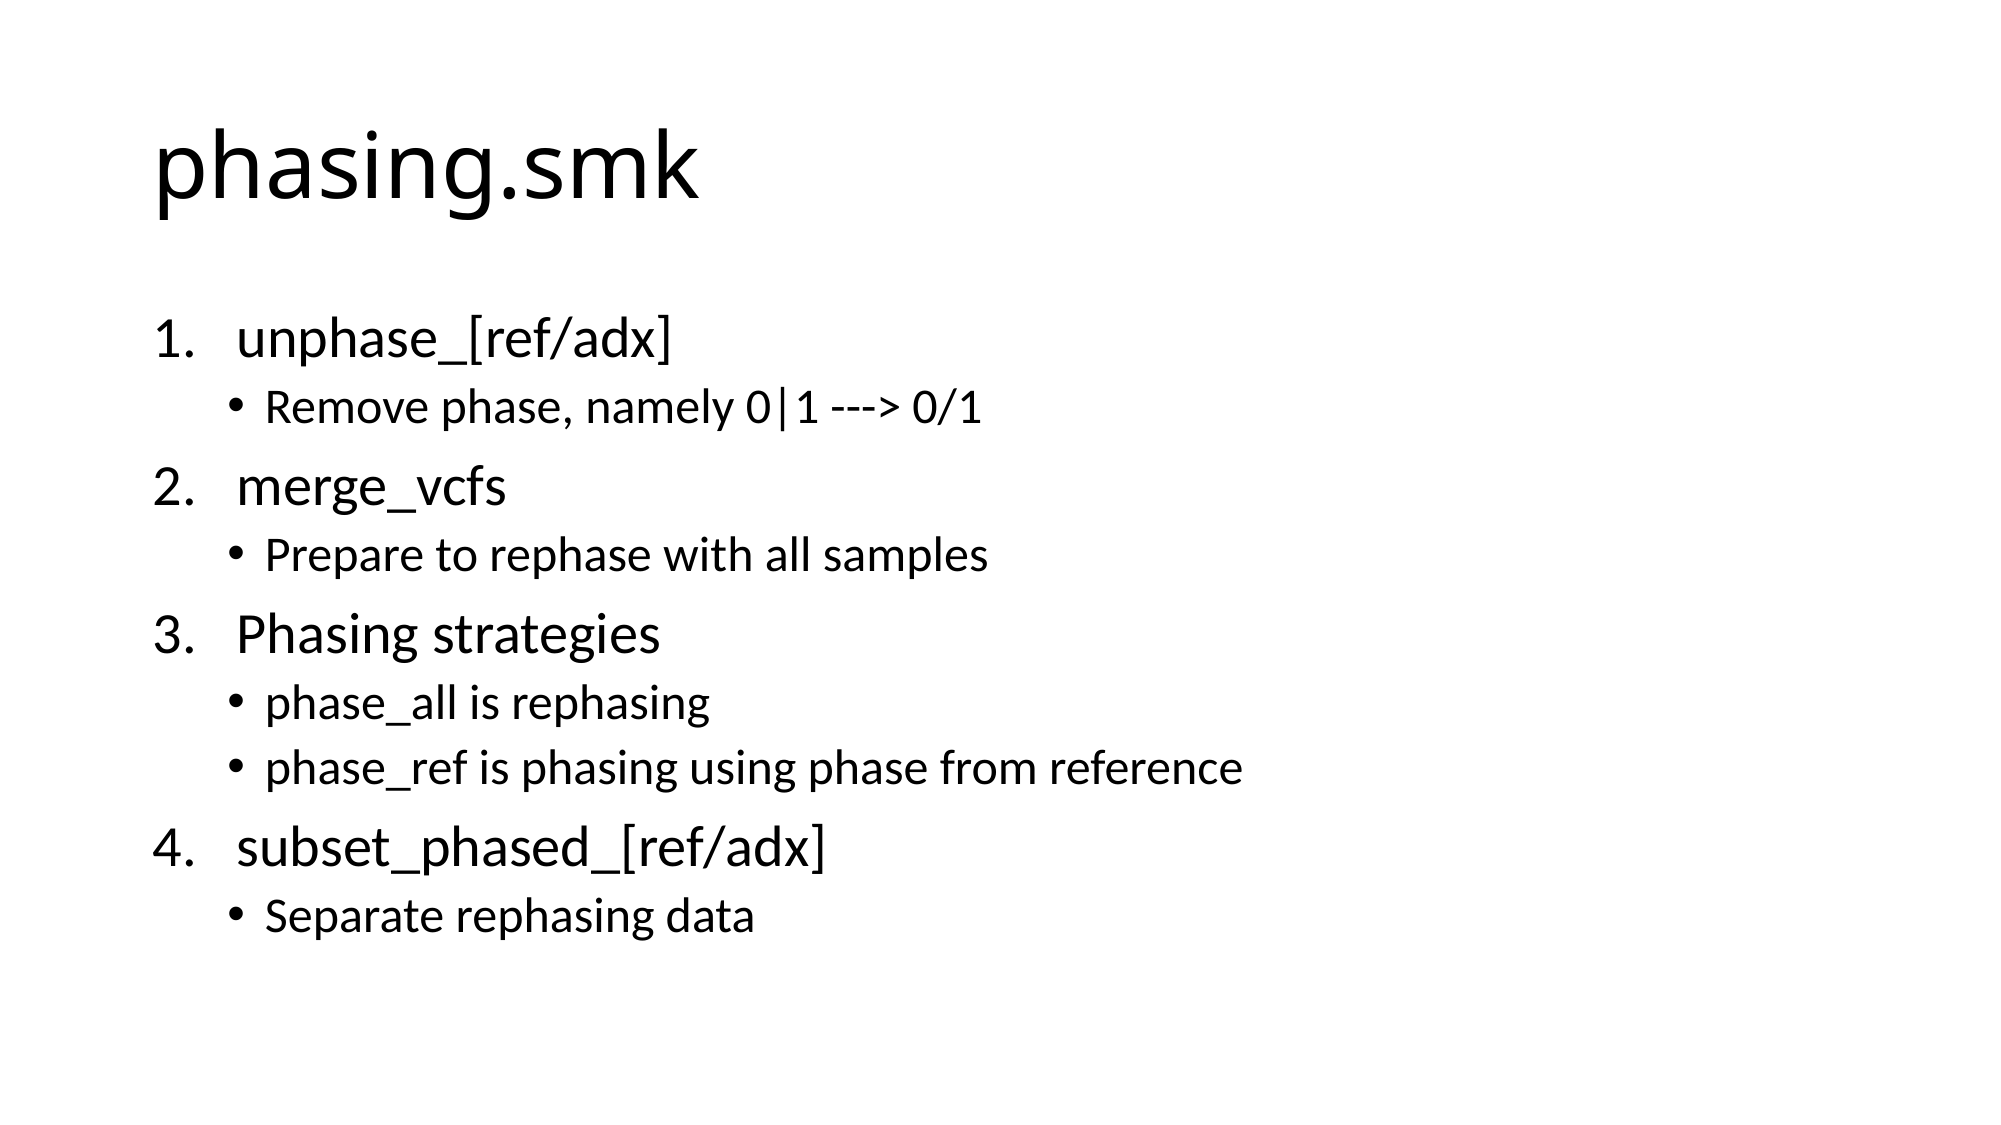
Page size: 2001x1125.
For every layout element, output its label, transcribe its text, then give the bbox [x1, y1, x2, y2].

title phasing.smk [137, 59, 1863, 278]
list unphase_[ref/adx] Remove phase, namely 0|1 ---> 0/1 merge_vcfs Prepare to rephase with all samples Phasing strategies phase_all is rephasing phase_ref is phasing using phase from reference subset_phased_[ref/adx] Separate rephasing data [137, 299, 1863, 1014]
